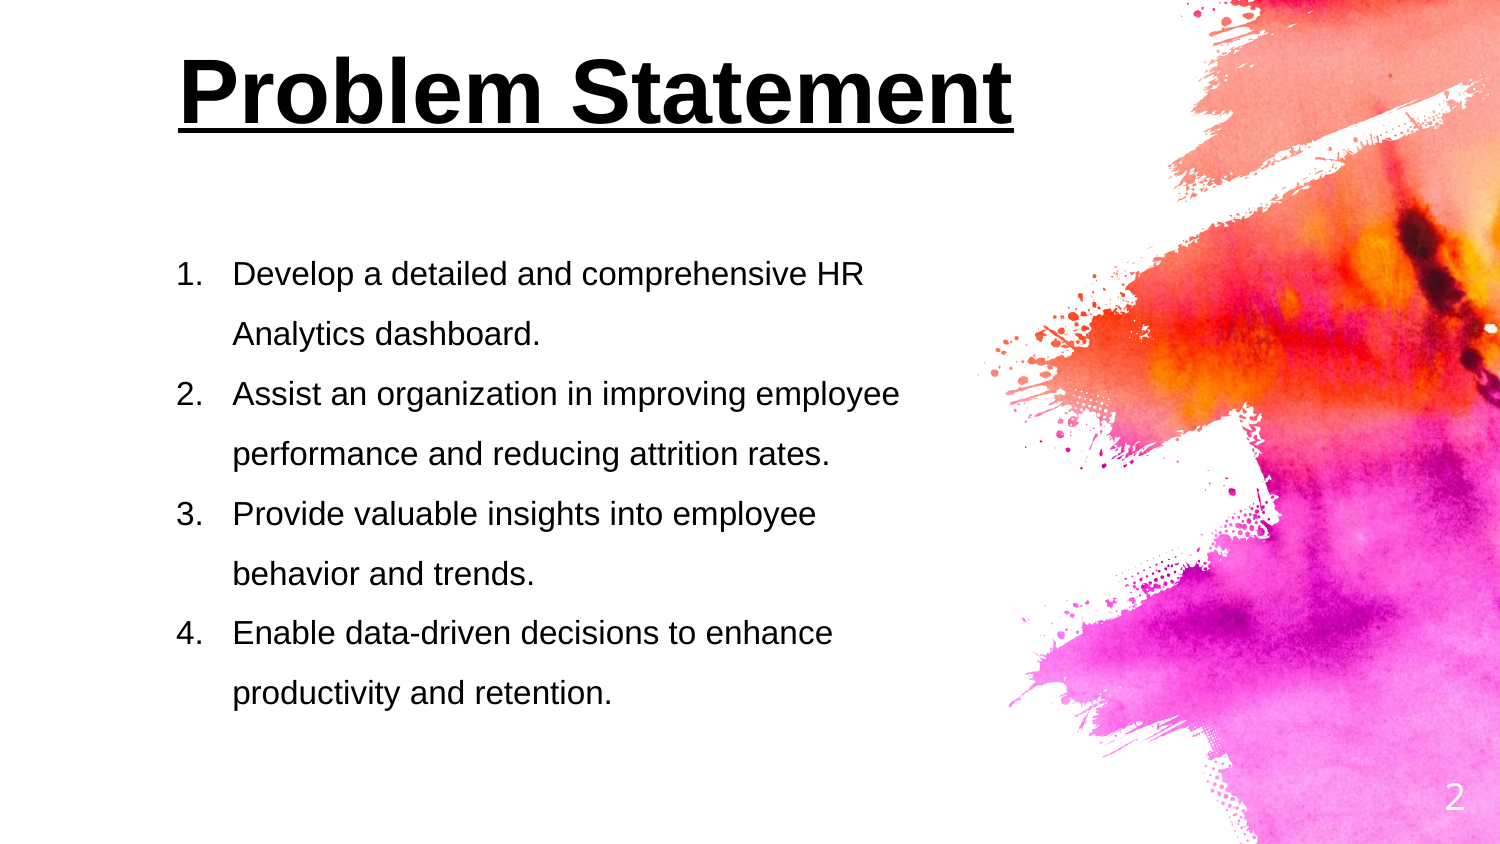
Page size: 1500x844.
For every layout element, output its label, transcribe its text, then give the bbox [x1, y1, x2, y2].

picture [0, 0, 1500, 844]
text_box Develop a detailed and comprehensive HR Analytics dashboard. Assist an organization in improving employee performance and reducing attrition rates. Provide valuable insights into employee behavior and trends. Enable data-driven decisions to enhance productivity and retention. [161, 224, 938, 719]
slide_number 2 [1391, 766, 1482, 832]
text_box Problem Statement [88, 16, 1050, 157]
